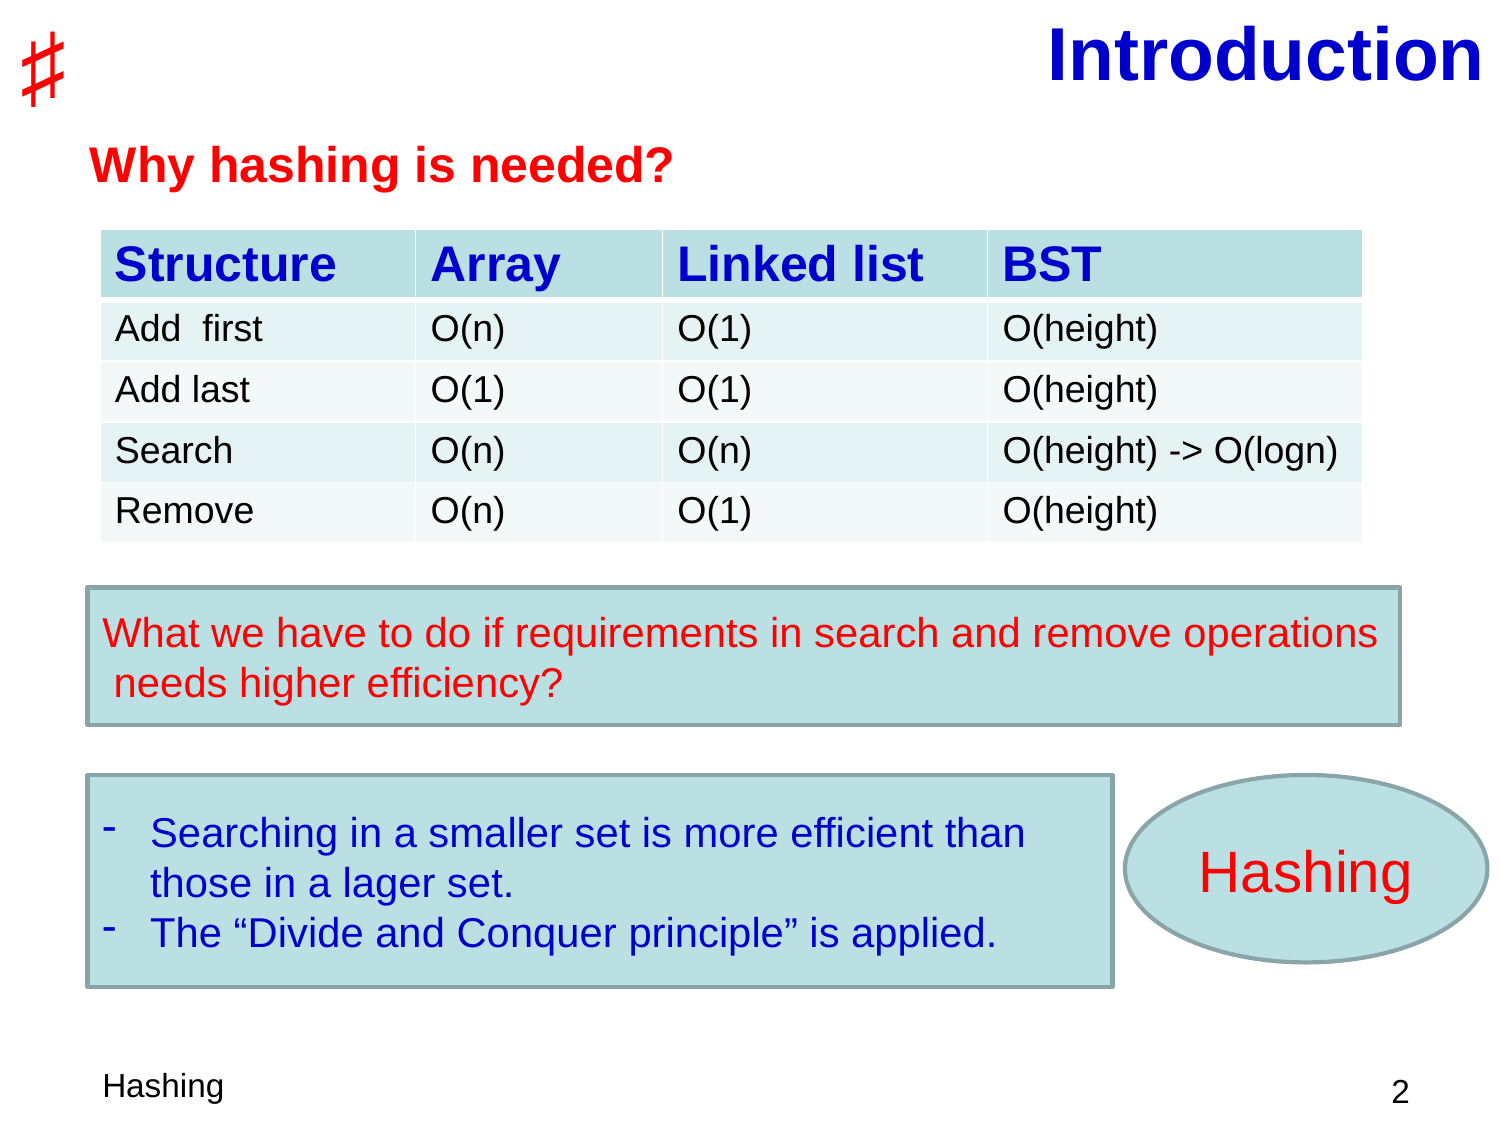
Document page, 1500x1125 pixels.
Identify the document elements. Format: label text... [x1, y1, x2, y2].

title Introduction [149, 0, 1500, 101]
table_header Array [416, 230, 662, 297]
table_cell Add first [101, 303, 415, 360]
table_cell O(height) [988, 362, 1362, 421]
table_cell O(height) [988, 483, 1362, 542]
table_cell Add last [101, 362, 415, 421]
table_cell O(n) [416, 423, 662, 482]
text_box What we have to do if requirements in search and remove operations needs higher efficiency? [85, 585, 1402, 727]
table_cell O(1) [663, 303, 987, 360]
table_header Linked list [663, 230, 987, 297]
slide_number 2 [1324, 1062, 1426, 1101]
table_cell Search [101, 423, 415, 482]
text_box Searching in a smaller set is more efficient than those in a lager set. The “Divide and Conquer principle” is applied. [85, 773, 1115, 989]
table_cell Remove [101, 483, 415, 542]
table_cell O(1) [663, 362, 987, 421]
table_cell O(height) -> O(logn) [988, 423, 1362, 482]
table_cell O(n) [416, 303, 662, 360]
table_cell O(n) [663, 423, 987, 482]
table_header BST [988, 230, 1362, 297]
table_header Structure [101, 230, 415, 297]
table_cell O(1) [416, 362, 662, 421]
text_box Why hashing is needed? [74, 124, 763, 200]
table_cell O(n) [416, 483, 662, 542]
table_cell O(height) [988, 303, 1362, 360]
table_cell O(1) [663, 483, 987, 542]
text_box Hashing [1122, 772, 1490, 965]
